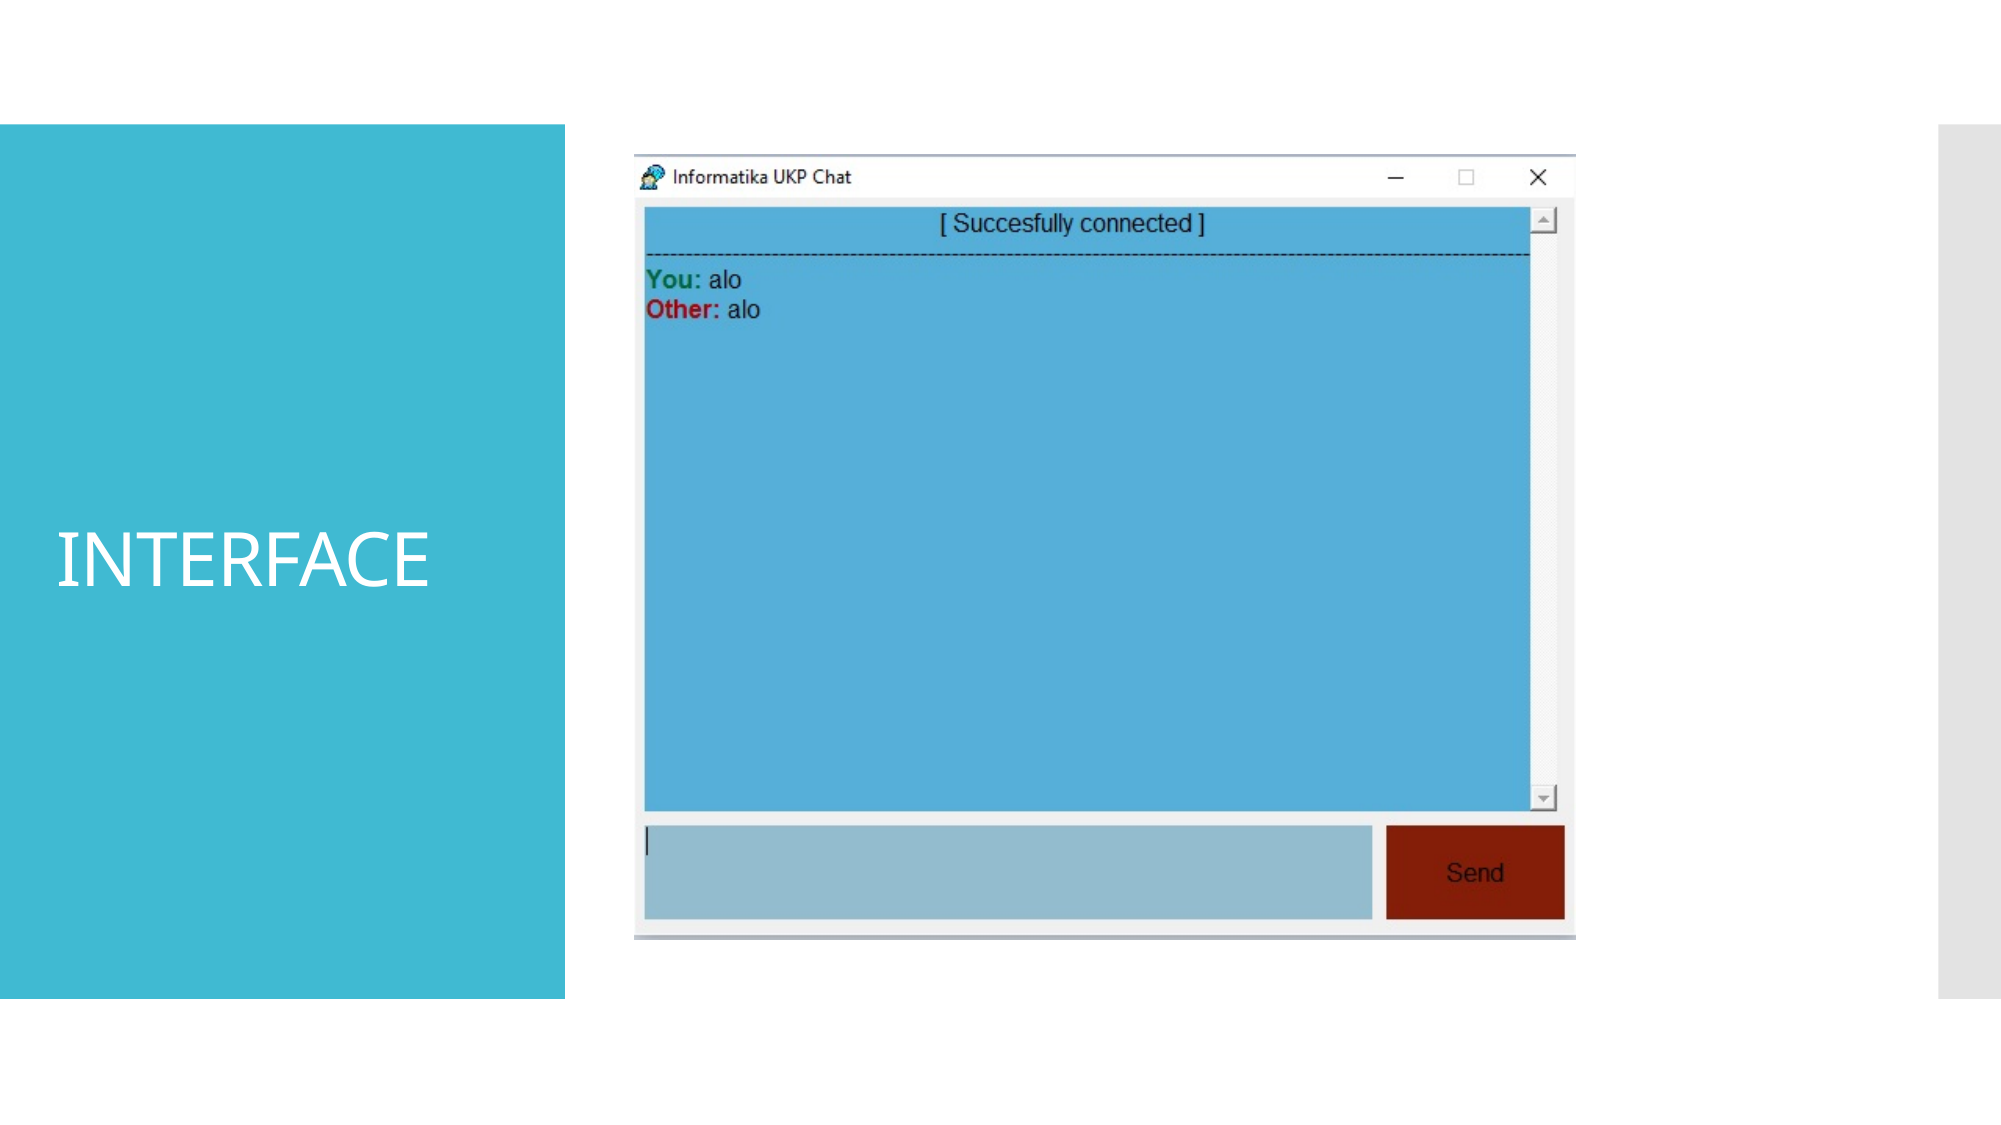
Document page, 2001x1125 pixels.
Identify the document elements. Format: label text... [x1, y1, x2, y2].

title INTERFACE [41, 184, 525, 940]
picture [634, 154, 1576, 940]
